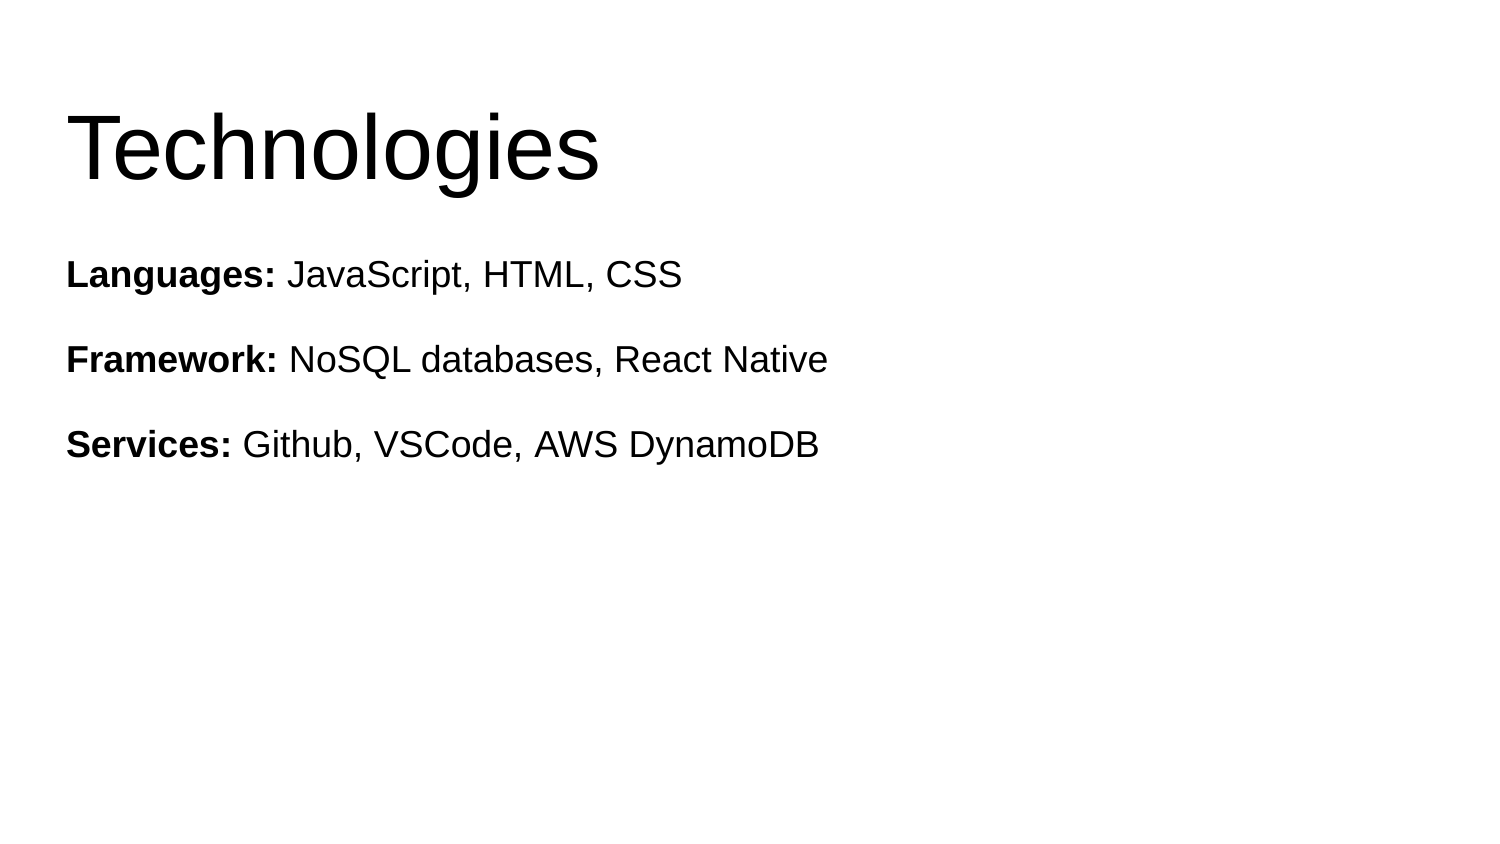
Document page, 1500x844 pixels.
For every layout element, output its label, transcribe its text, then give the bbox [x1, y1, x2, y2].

list Languages: JavaScript, HTML, CSS Framework: NoSQL databases, React Native Services: Github, VSCode, AWS DynamoDB [51, 228, 1449, 789]
title Technologies [51, 72, 1449, 167]
